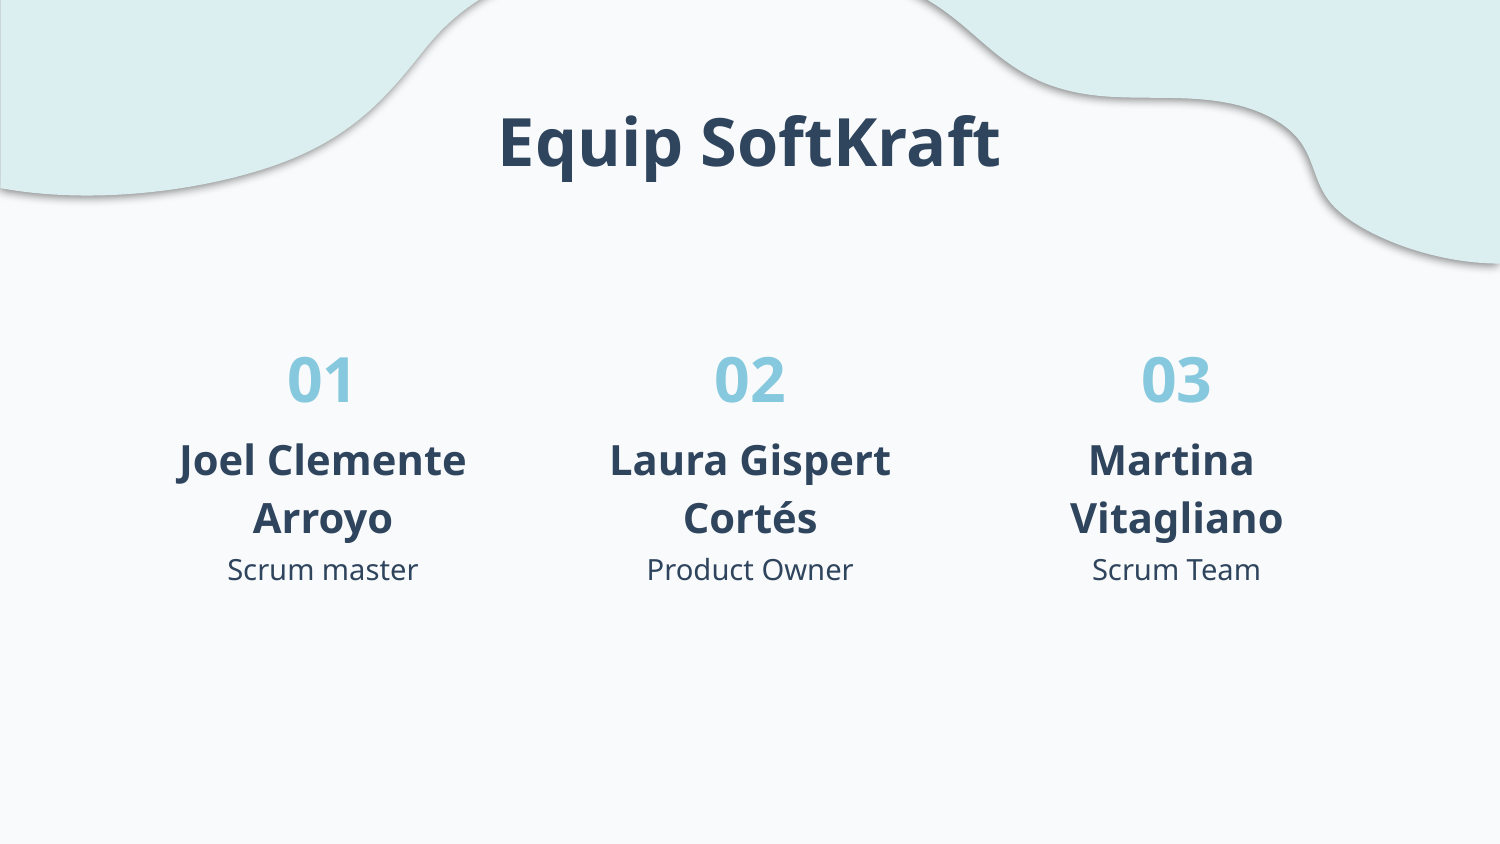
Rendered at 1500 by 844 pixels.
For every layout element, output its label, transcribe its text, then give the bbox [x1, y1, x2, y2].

title Equip SoftKraft [300, 72, 1302, 167]
text_box [0, 0, 479, 196]
title 03 [1093, 324, 1261, 418]
subtitle Laura Gispert Cortés [544, 418, 957, 557]
subtitle Martina Vitagliano [970, 418, 1383, 557]
title 02 [666, 324, 834, 418]
subtitle Joel Clemente Arroyo [117, 418, 529, 557]
subtitle Scrum master [117, 557, 529, 637]
title 01 [239, 324, 407, 418]
subtitle Product Owner [544, 557, 957, 637]
subtitle Scrum Team [970, 557, 1383, 637]
text_box [927, 0, 1500, 264]
